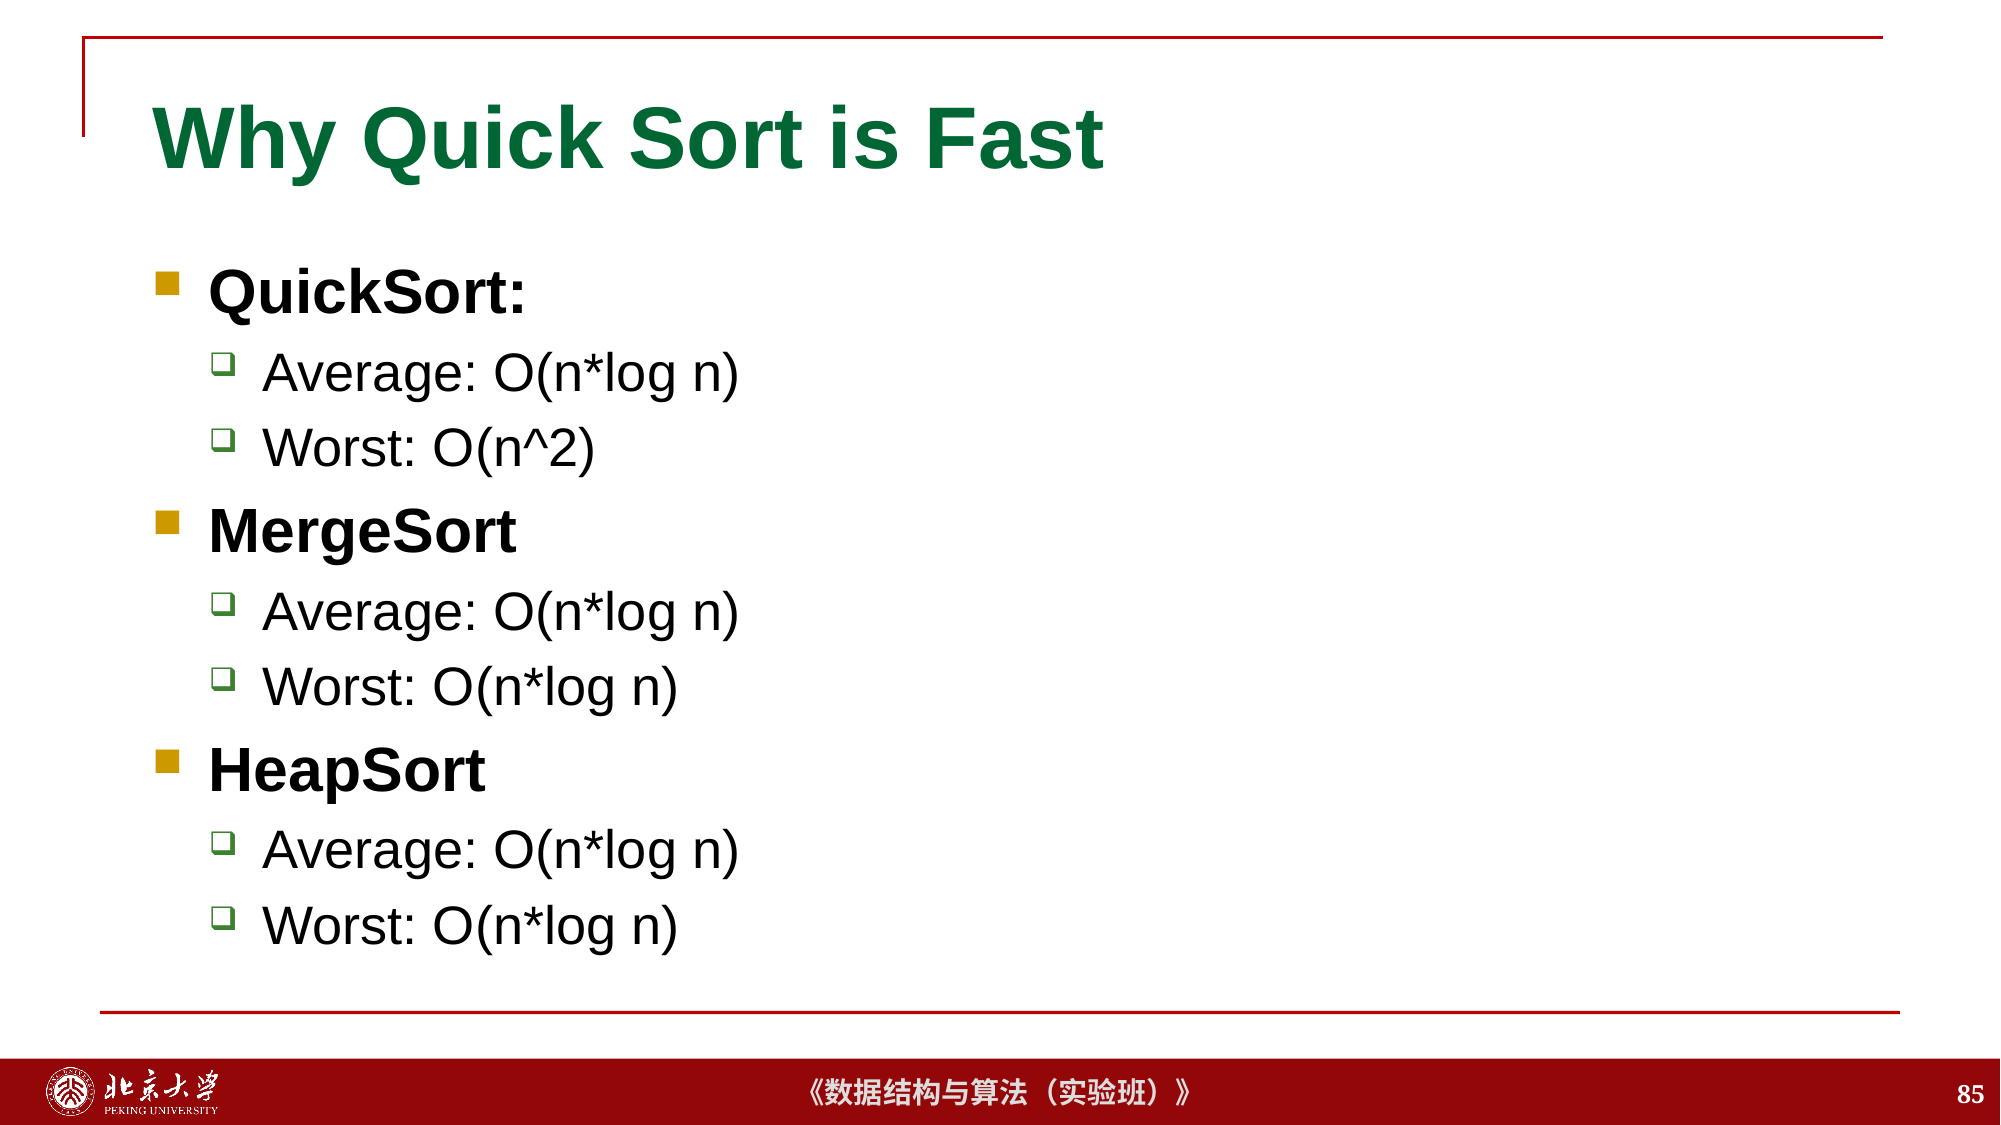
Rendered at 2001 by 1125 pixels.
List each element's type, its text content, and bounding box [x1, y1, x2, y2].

title Why Quick Sort is Fast [137, 59, 1863, 209]
slide_number 85 [1550, 1065, 2000, 1125]
list QuickSort: Average: O(n*log n) Worst: O(n^2) MergeSort Average: O(n*log n) Worst: O(n*log n) HeapSort Average: O(n*log n) Worst: O(n*log n) [137, 243, 1863, 1017]
picture [46, 1067, 218, 1116]
